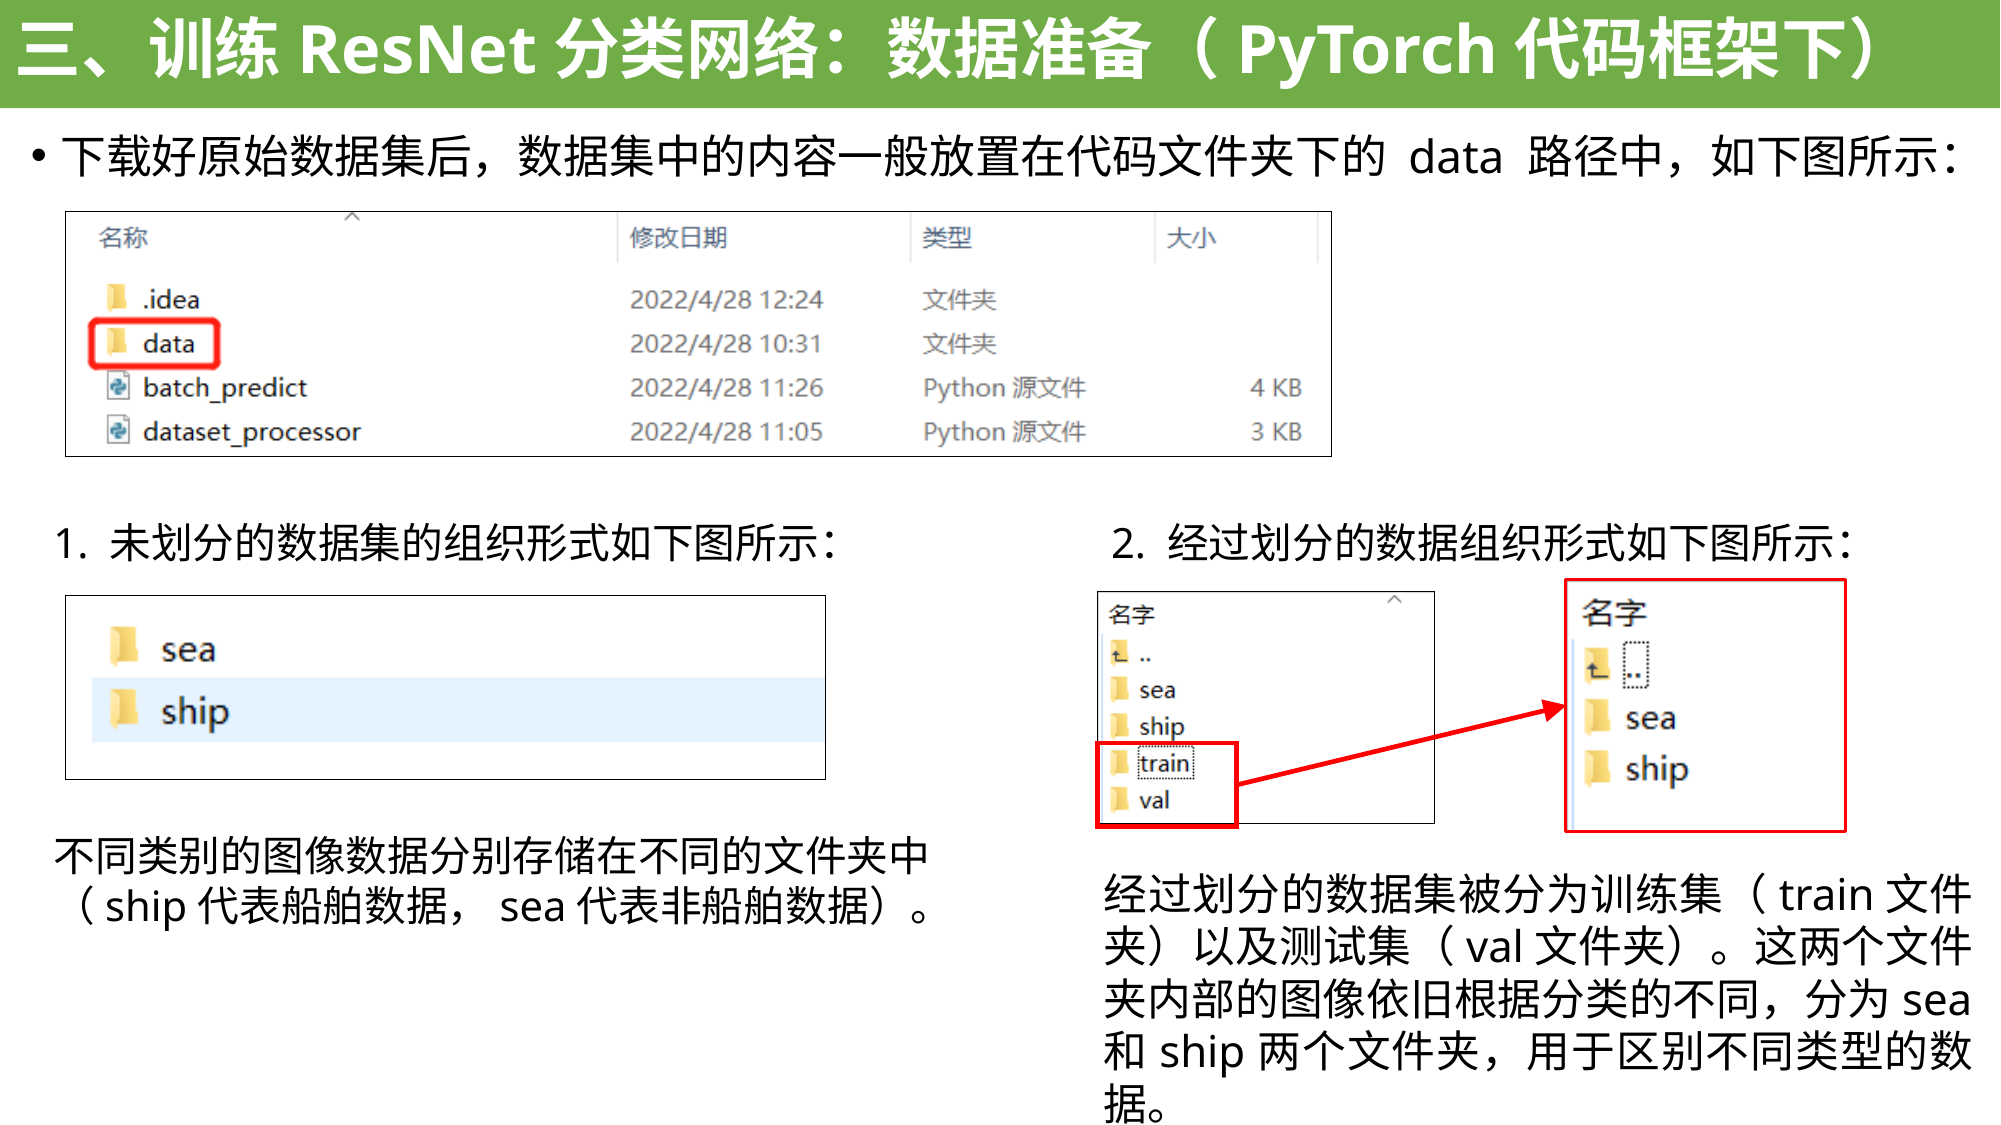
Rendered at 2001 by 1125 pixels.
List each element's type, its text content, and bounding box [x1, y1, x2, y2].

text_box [1236, 705, 1567, 785]
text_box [0, 0, 2000, 109]
text_box 经过划分的数据集被分为训练集（train文件夹）以及测试集（val文件夹）。这两个文件夹内部的图像依旧根据分类的不同，分为sea和ship两个文件夹，用于区别不同类型的数据。 [1089, 859, 1989, 1125]
picture [65, 595, 826, 780]
picture [65, 211, 1332, 457]
text_box 2. 经过划分的数据组织形式如下图所示： [1096, 509, 1932, 575]
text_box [1097, 591, 1435, 827]
text_box 下载好原始数据集后，数据集中的内容一般放置在代码文件夹下的 data 路径中，如下图所示： [16, 120, 2000, 190]
text_box 不同类别的图像数据分别存储在不同的文件夹中（ship代表船舶数据，sea代表非船舶数据）。 [38, 822, 1046, 938]
text_box 1. 未划分的数据集的组织形式如下图所示： [38, 508, 874, 574]
picture [1566, 580, 1844, 830]
